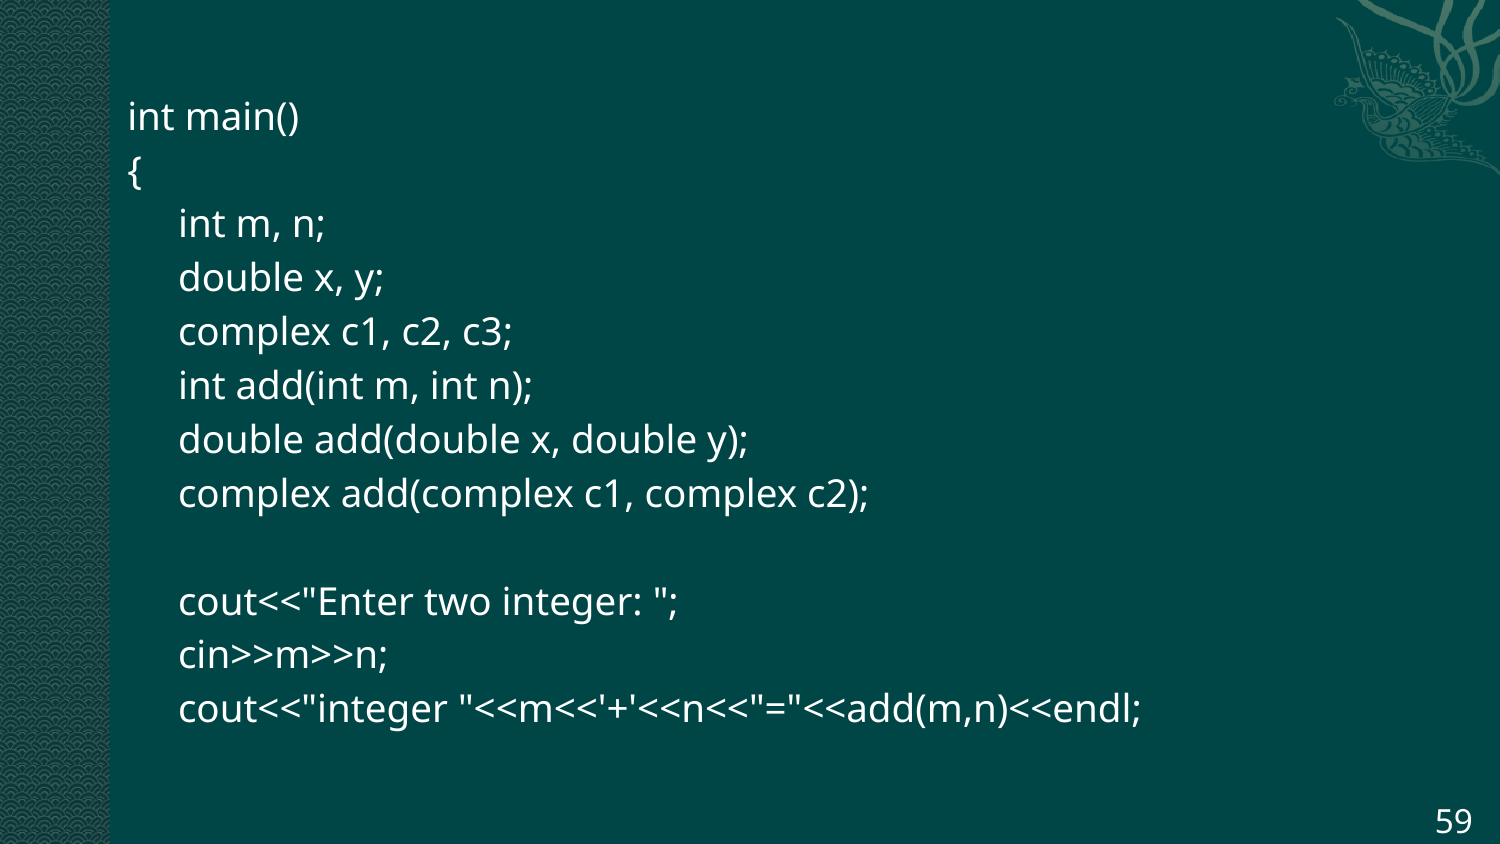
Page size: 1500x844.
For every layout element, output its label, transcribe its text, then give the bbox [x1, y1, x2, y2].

picture [0, 0, 110, 844]
text_box 59 [1412, 792, 1488, 844]
list int main() { int m, n; double x, y; complex c1, c2, c3; int add(int m, int n); double add(double x, double y); complex add(complex c1, complex c2); cout<<"Enter two integer: "; cin>>m>>n; cout<<"integer "<<m<<'+'<<n<<"="<<add(m,n)<<endl; [112, 84, 1400, 741]
